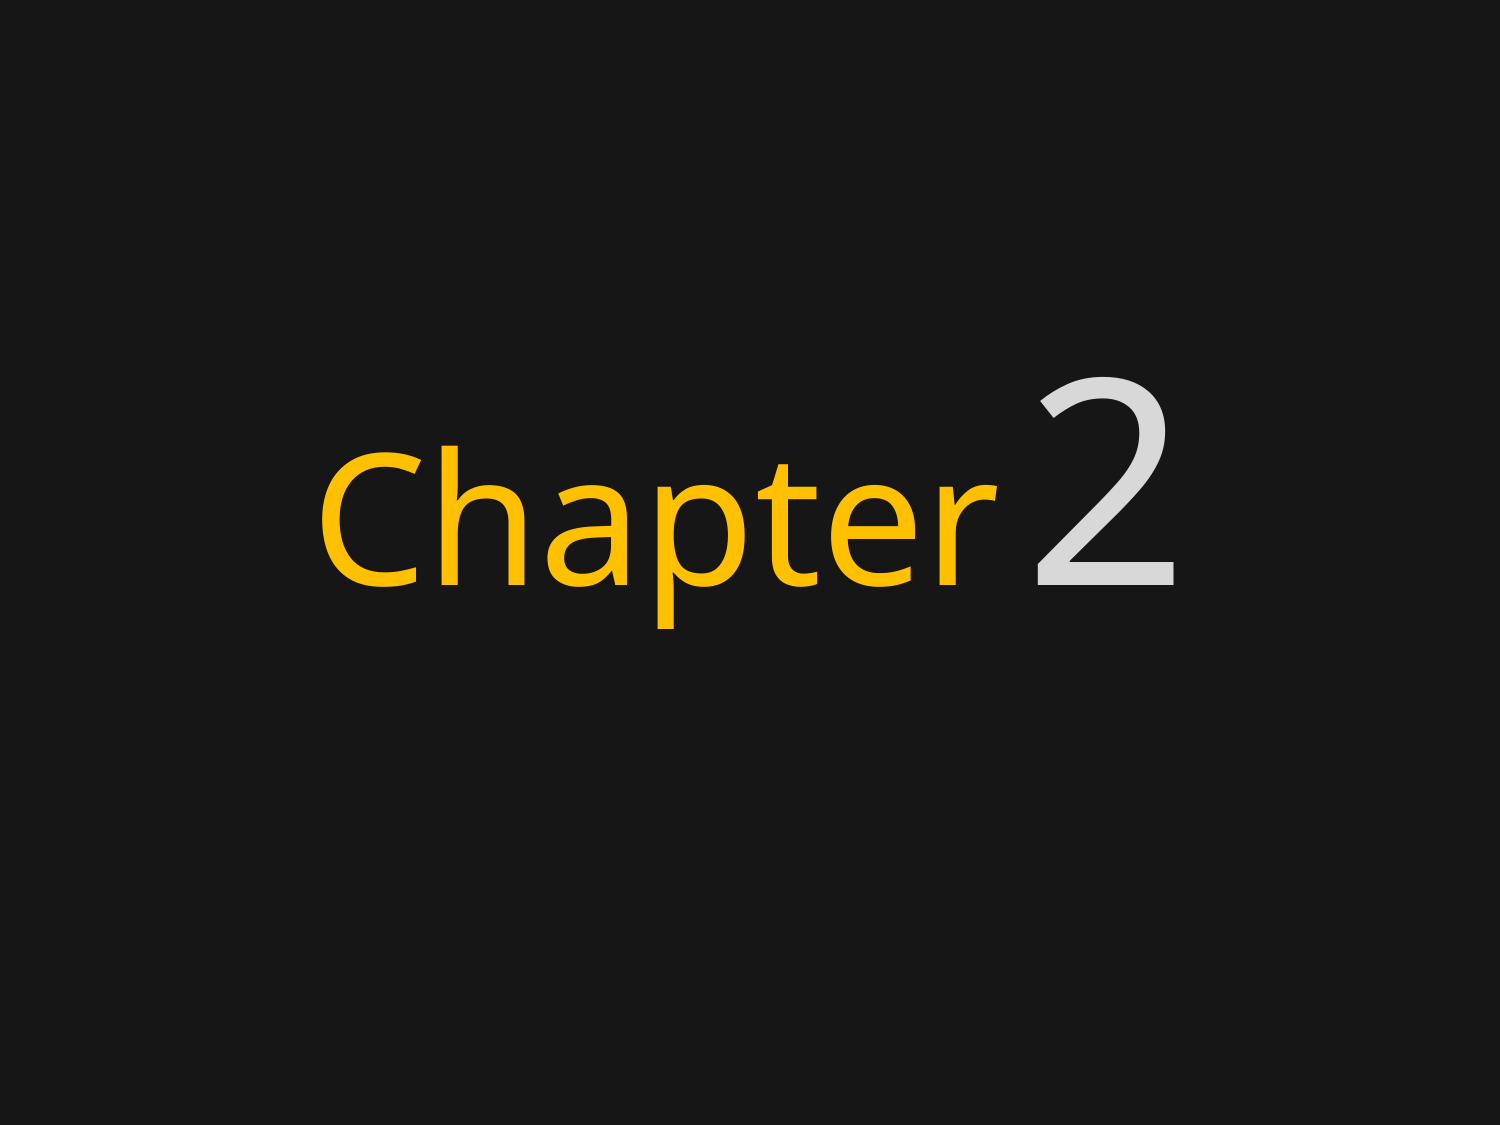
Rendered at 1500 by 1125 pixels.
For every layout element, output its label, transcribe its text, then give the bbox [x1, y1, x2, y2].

title Chapter 2 [112, 349, 1388, 591]
